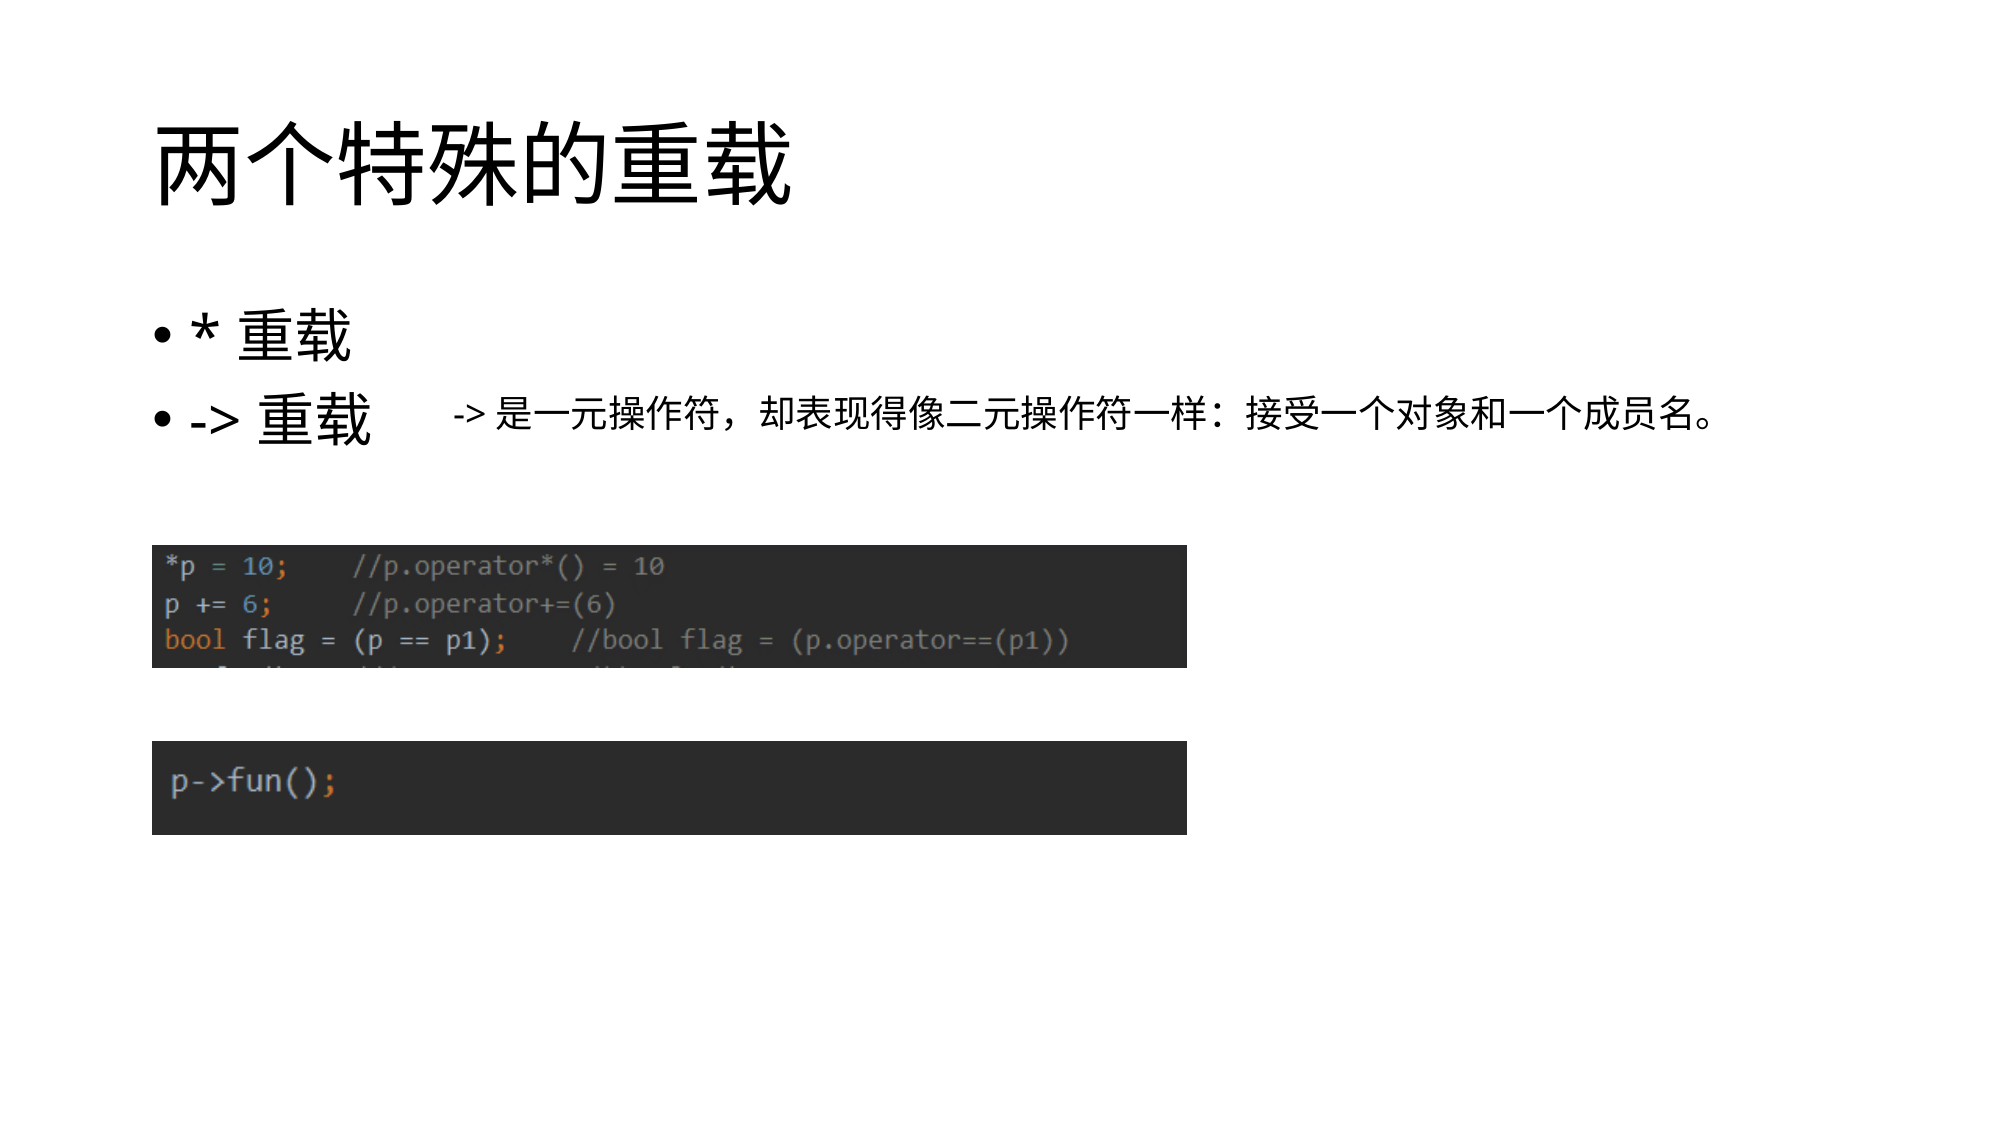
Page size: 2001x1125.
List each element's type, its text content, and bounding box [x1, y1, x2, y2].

text_box ->是一元操作符，却表现得像二元操作符一样：接受一个对象和一个成员名。 [438, 382, 1768, 488]
picture [152, 741, 1187, 835]
list *重载 ->重载 [137, 299, 1863, 1014]
picture [152, 545, 1187, 668]
title 两个特殊的重载 [137, 59, 1863, 278]
